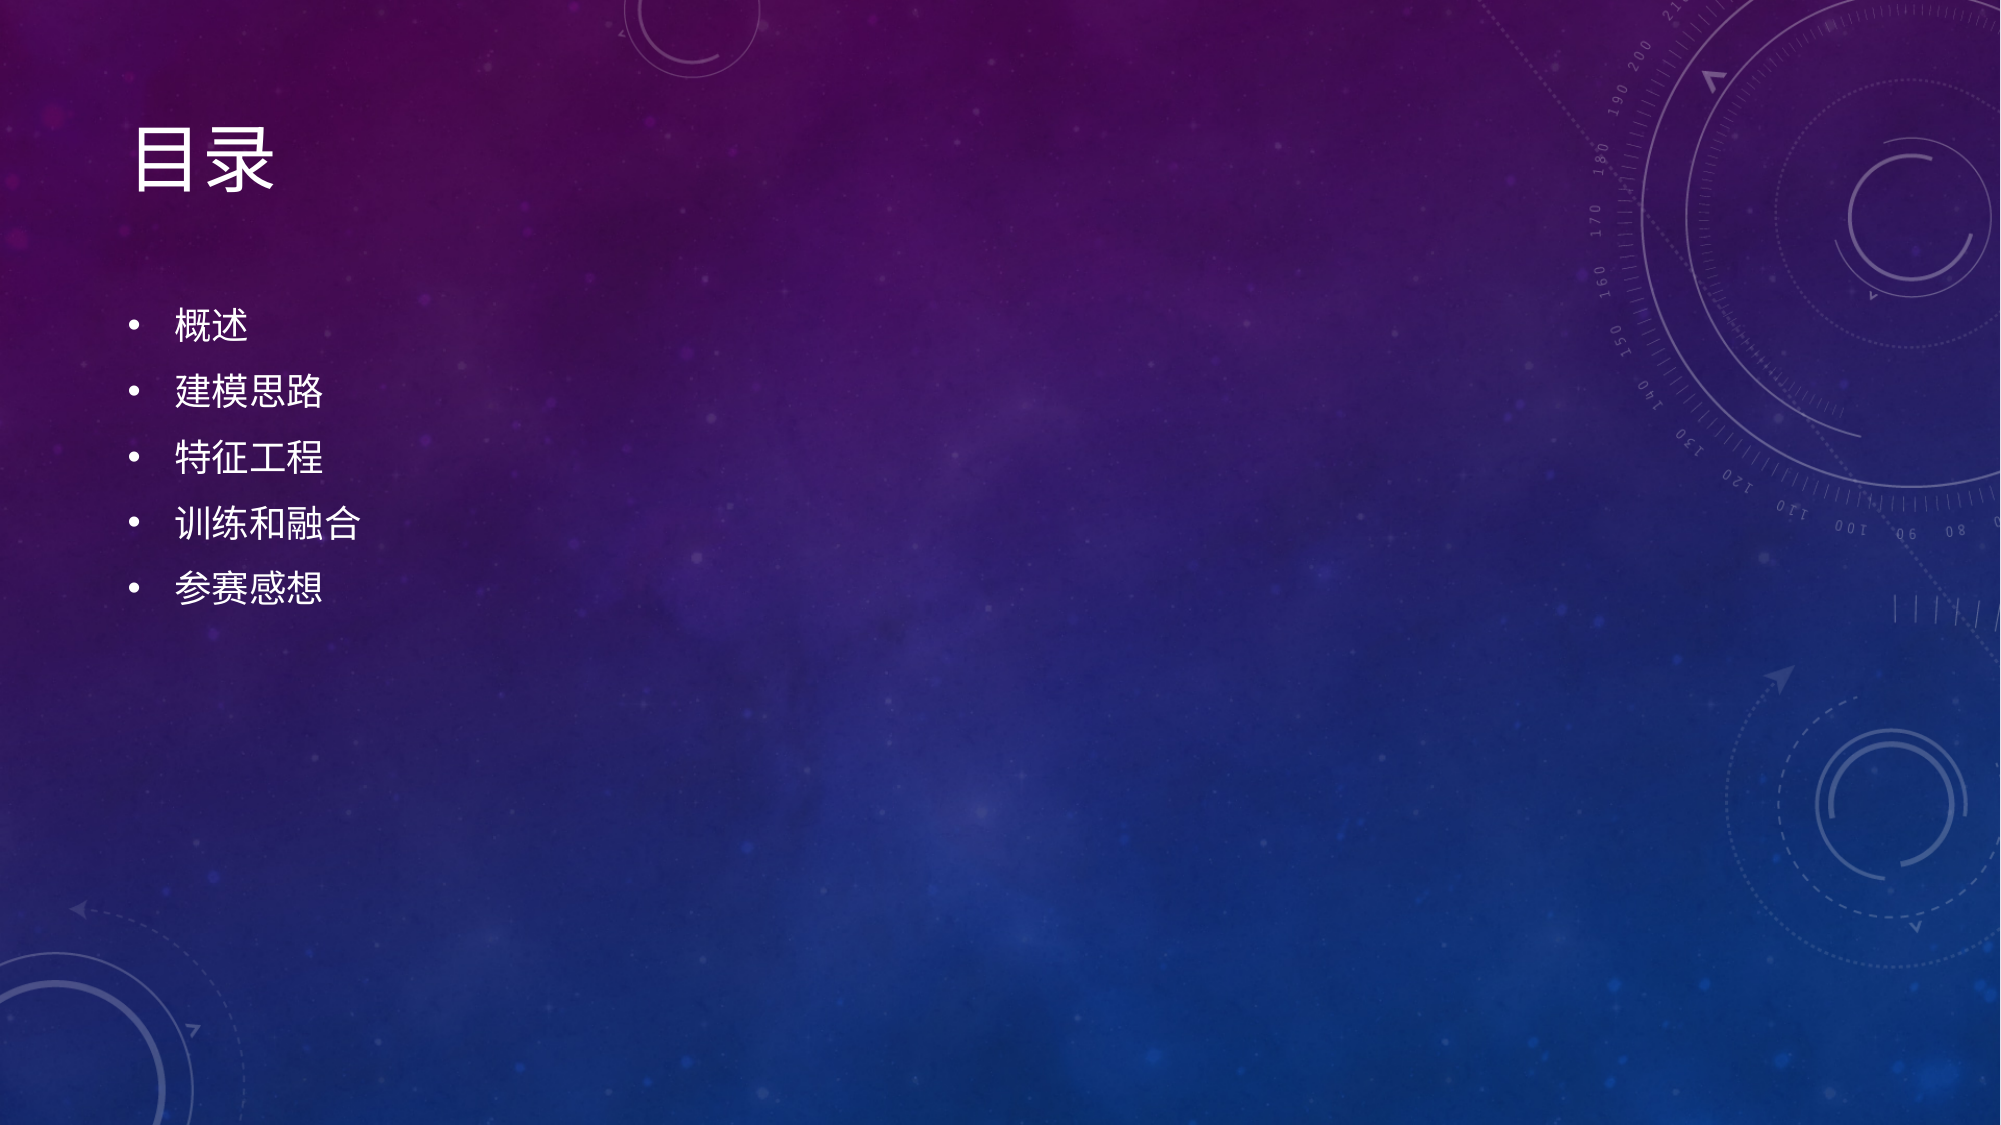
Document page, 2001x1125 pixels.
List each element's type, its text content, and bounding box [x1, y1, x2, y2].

picture [0, 0, 2001, 1125]
title 目录 [112, 33, 1775, 278]
list 概述 建模思路 特征工程 训练和融合 参赛感想 [112, 294, 1775, 1068]
